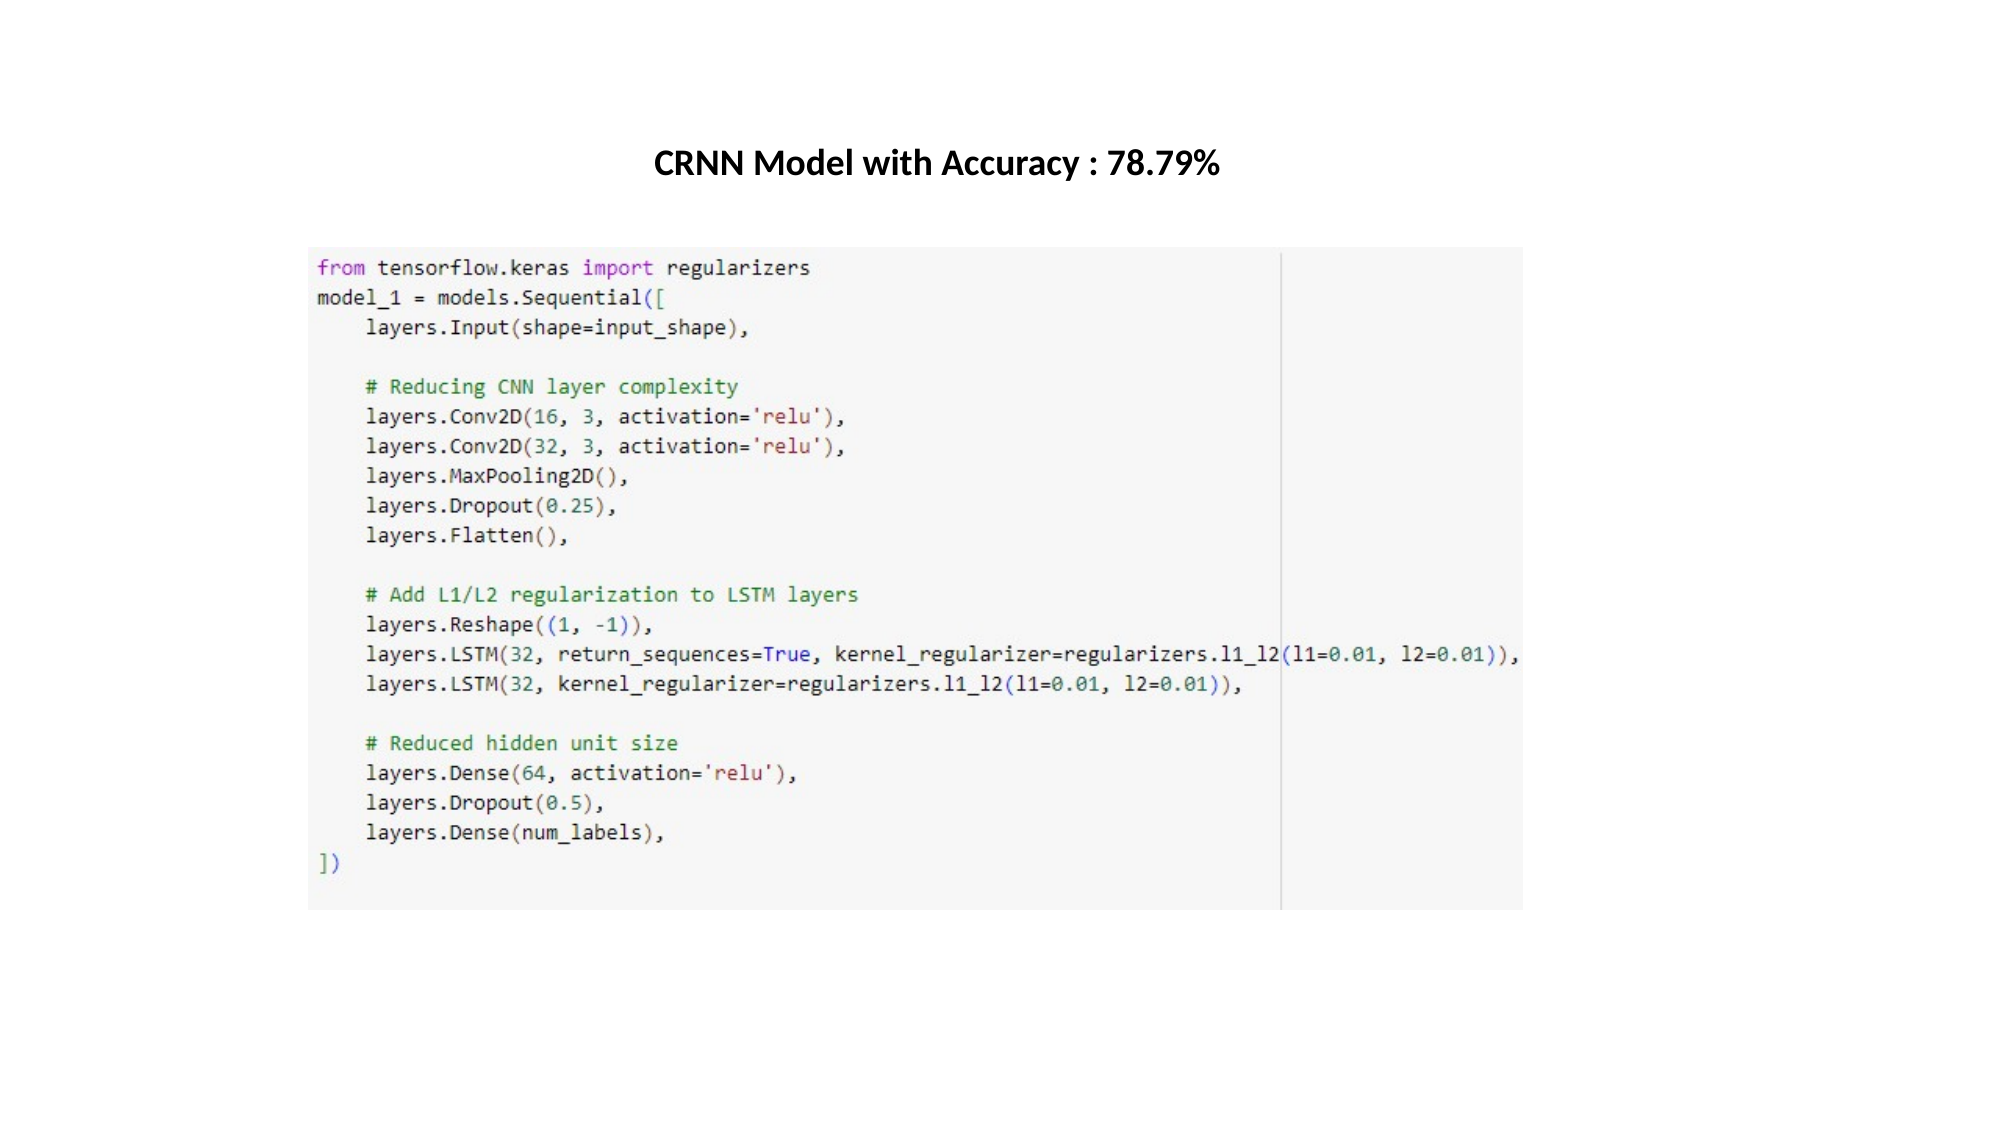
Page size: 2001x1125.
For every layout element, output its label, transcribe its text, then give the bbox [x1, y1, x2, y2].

picture [308, 246, 1523, 910]
text_box CRNN Model with Accuracy : 78.79% [646, 130, 1229, 191]
